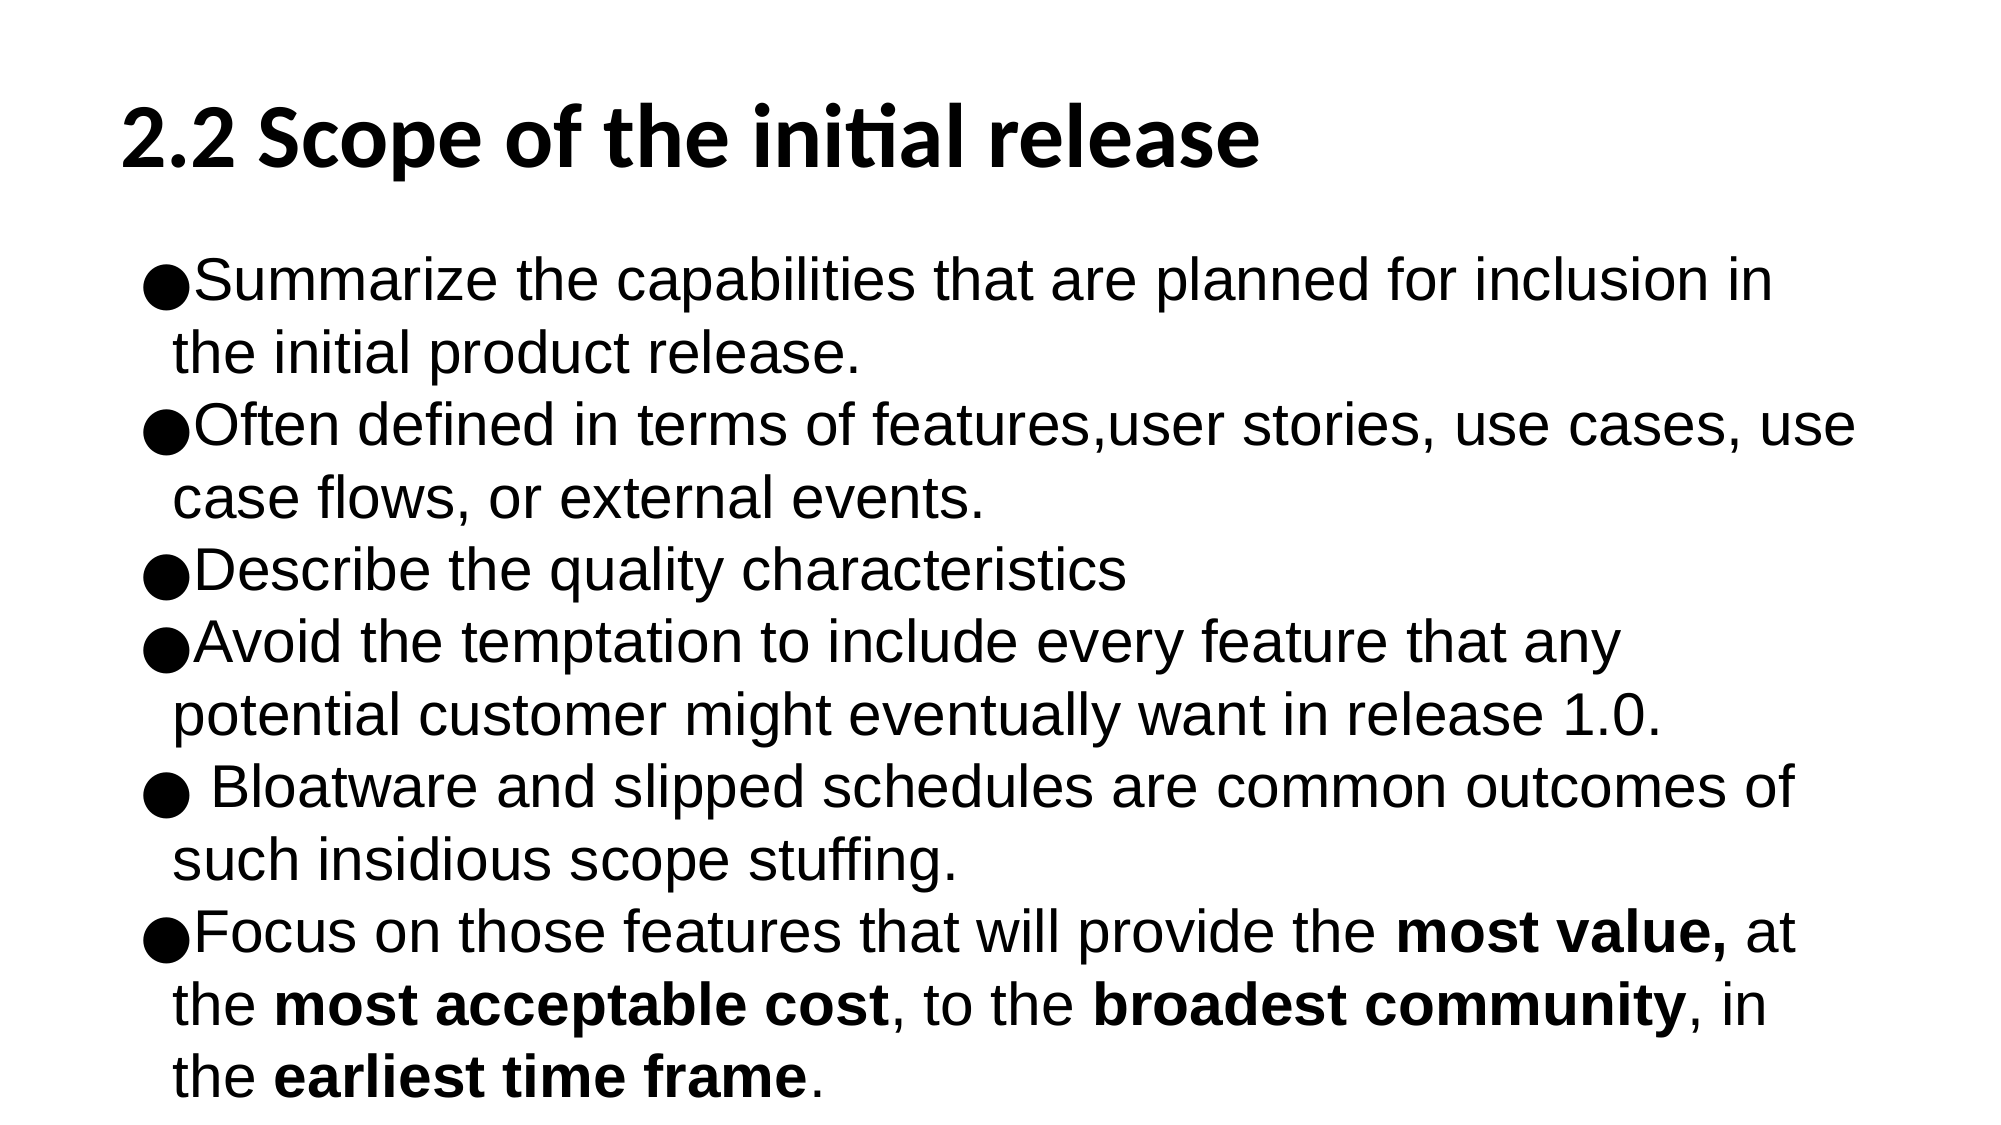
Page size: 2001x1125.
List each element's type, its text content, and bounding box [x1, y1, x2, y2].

text_box 2.2 Scope of the initial release [120, 22, 1845, 240]
text_box Summarize the capabilities that are planned for inclusion in the initial product release. Often defined in terms of features,user stories, use cases, use case flows, or external events. Describe the quality characteristics Avoid the temptation to include every feature that any ­potential customer might eventually want in release 1.0. Bloatware and slipped schedules are common outcomes of such insidious scope stuffing. Focus on those features that will provide the most value, at the most acceptable cost, to the broadest community, in the earliest time frame. [137, 170, 1863, 1125]
